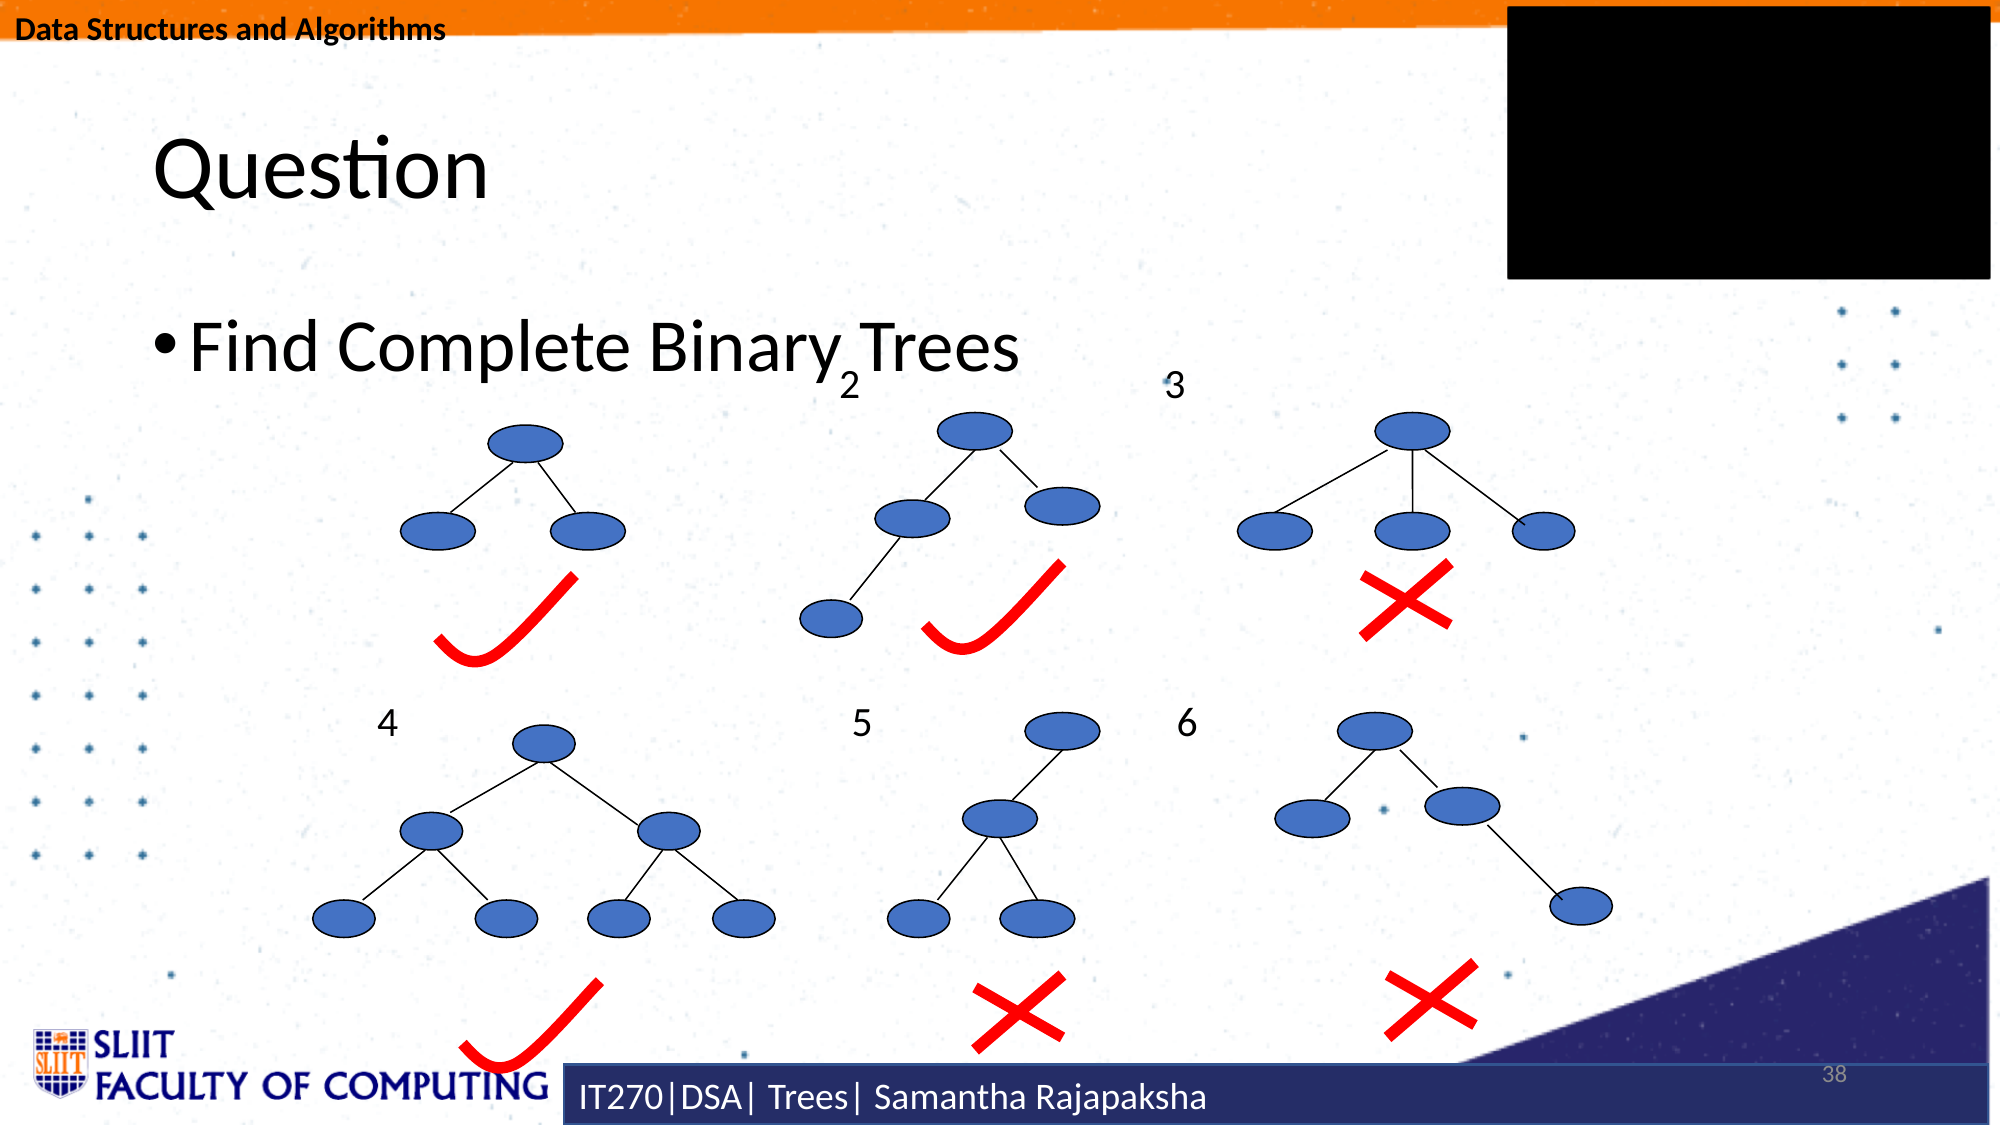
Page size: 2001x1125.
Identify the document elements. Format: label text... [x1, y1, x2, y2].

picture [0, 0, 2000, 1125]
title Question [137, 59, 1863, 278]
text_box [799, 349, 1100, 562]
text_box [1149, 349, 1575, 551]
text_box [1475, 687, 1613, 925]
list Find Complete Binary Trees [137, 299, 1863, 953]
slide_number 38 [1412, 1042, 1863, 1103]
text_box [312, 687, 437, 938]
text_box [400, 424, 626, 551]
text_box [437, 562, 1475, 1075]
